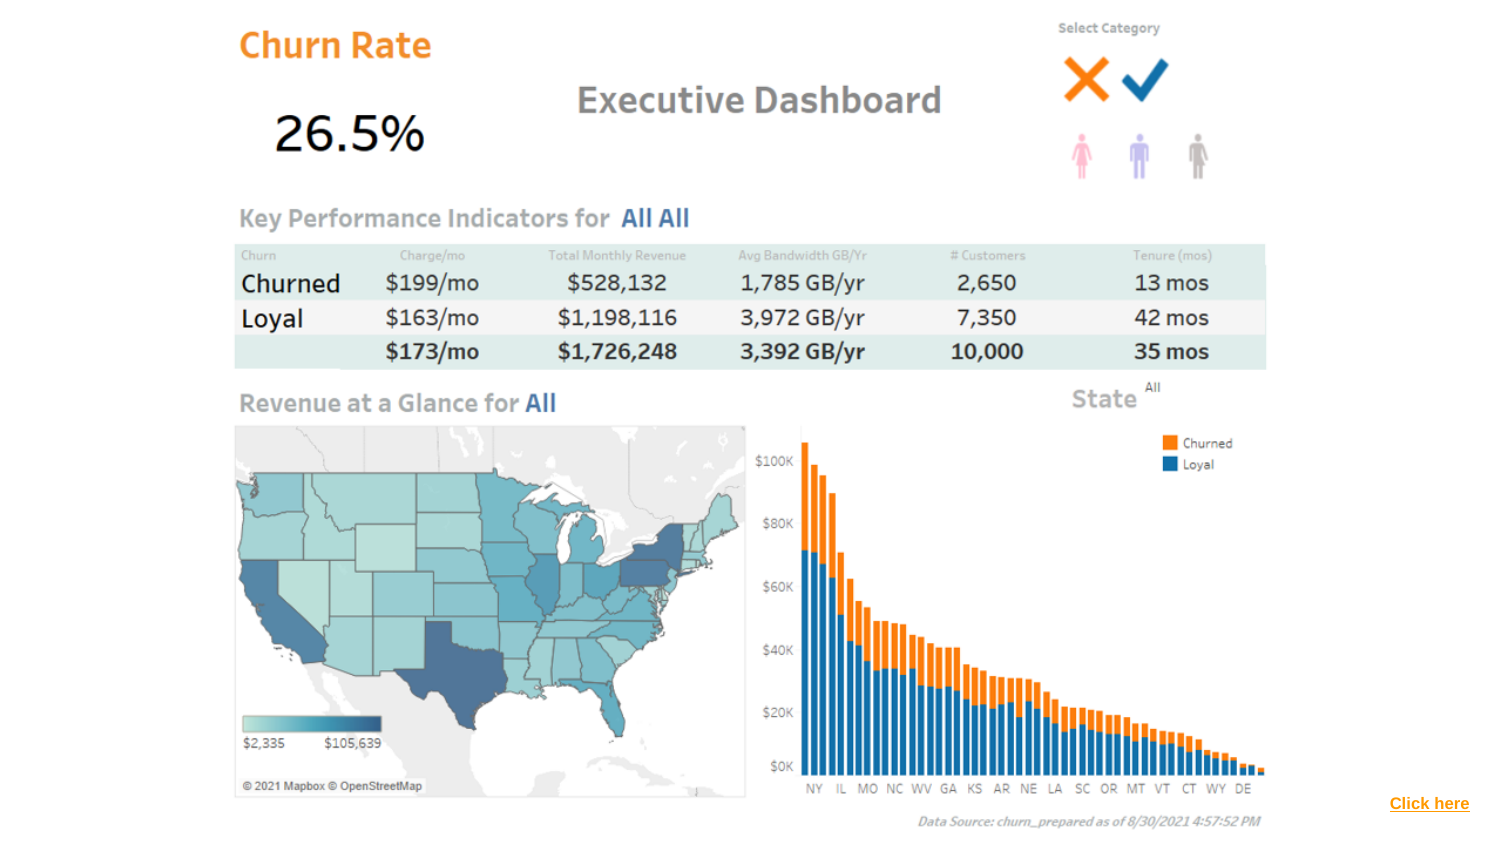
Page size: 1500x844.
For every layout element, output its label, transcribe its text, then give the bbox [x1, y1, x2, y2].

picture [222, 0, 1278, 844]
text_box Click here [1372, 777, 1488, 829]
